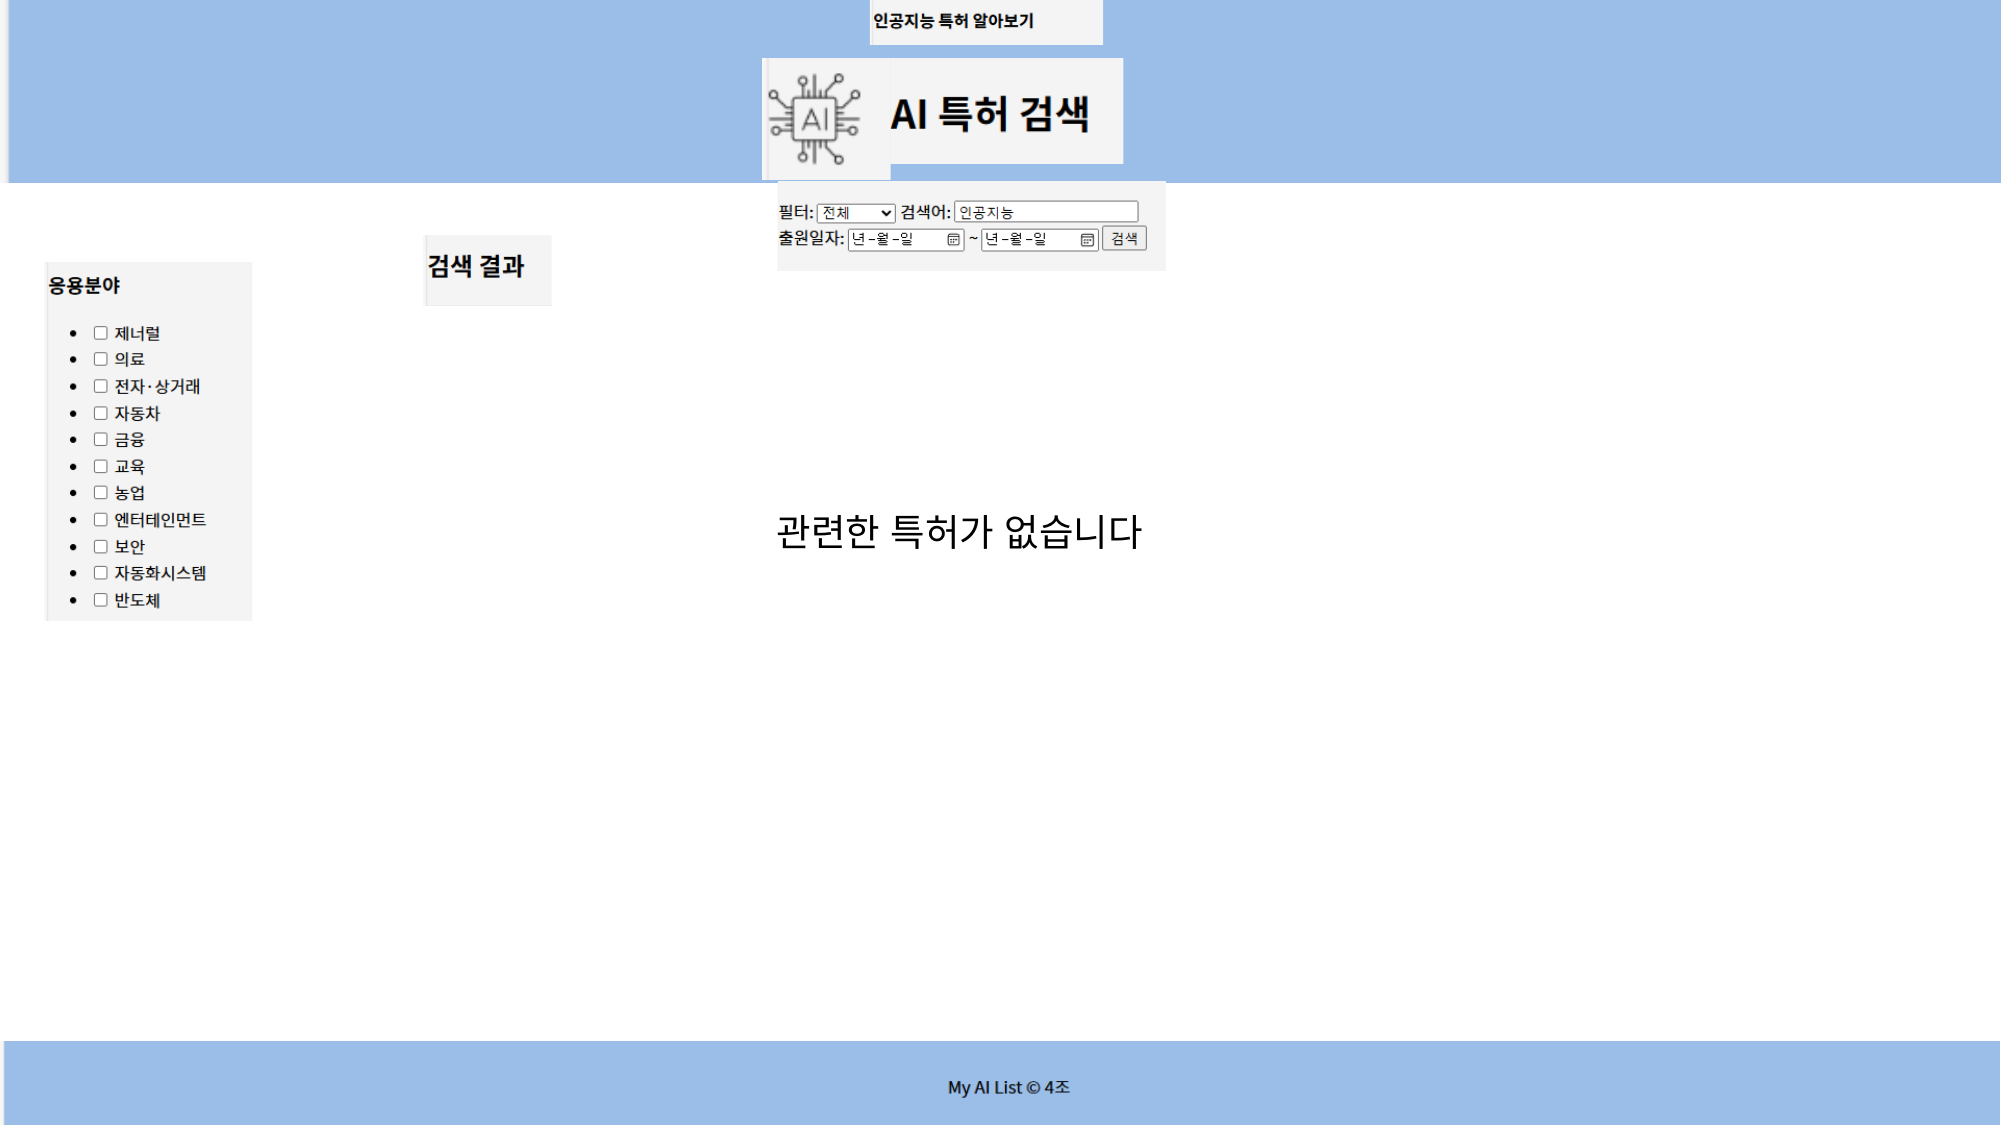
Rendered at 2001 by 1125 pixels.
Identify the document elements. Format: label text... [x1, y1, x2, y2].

picture [43, 262, 253, 622]
picture [0, 1040, 2000, 1125]
picture [422, 235, 553, 307]
text_box 관련한 특허가 없습니다 [762, 501, 1684, 562]
picture [0, 0, 2001, 272]
